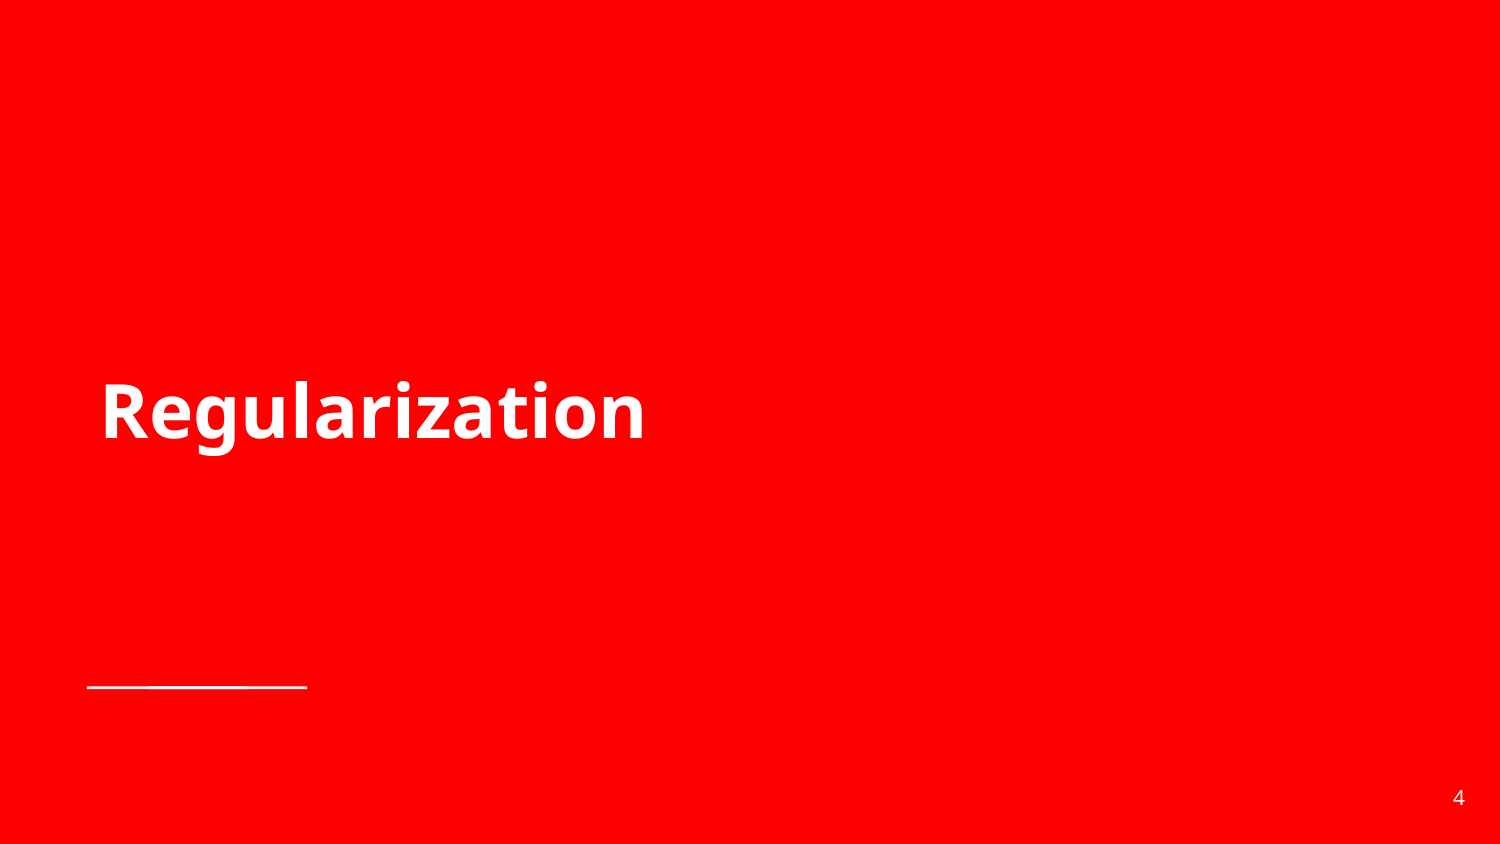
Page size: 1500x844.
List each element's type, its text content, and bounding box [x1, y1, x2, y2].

title Regularization [84, 73, 1130, 745]
slide_number 4 [1389, 764, 1480, 830]
